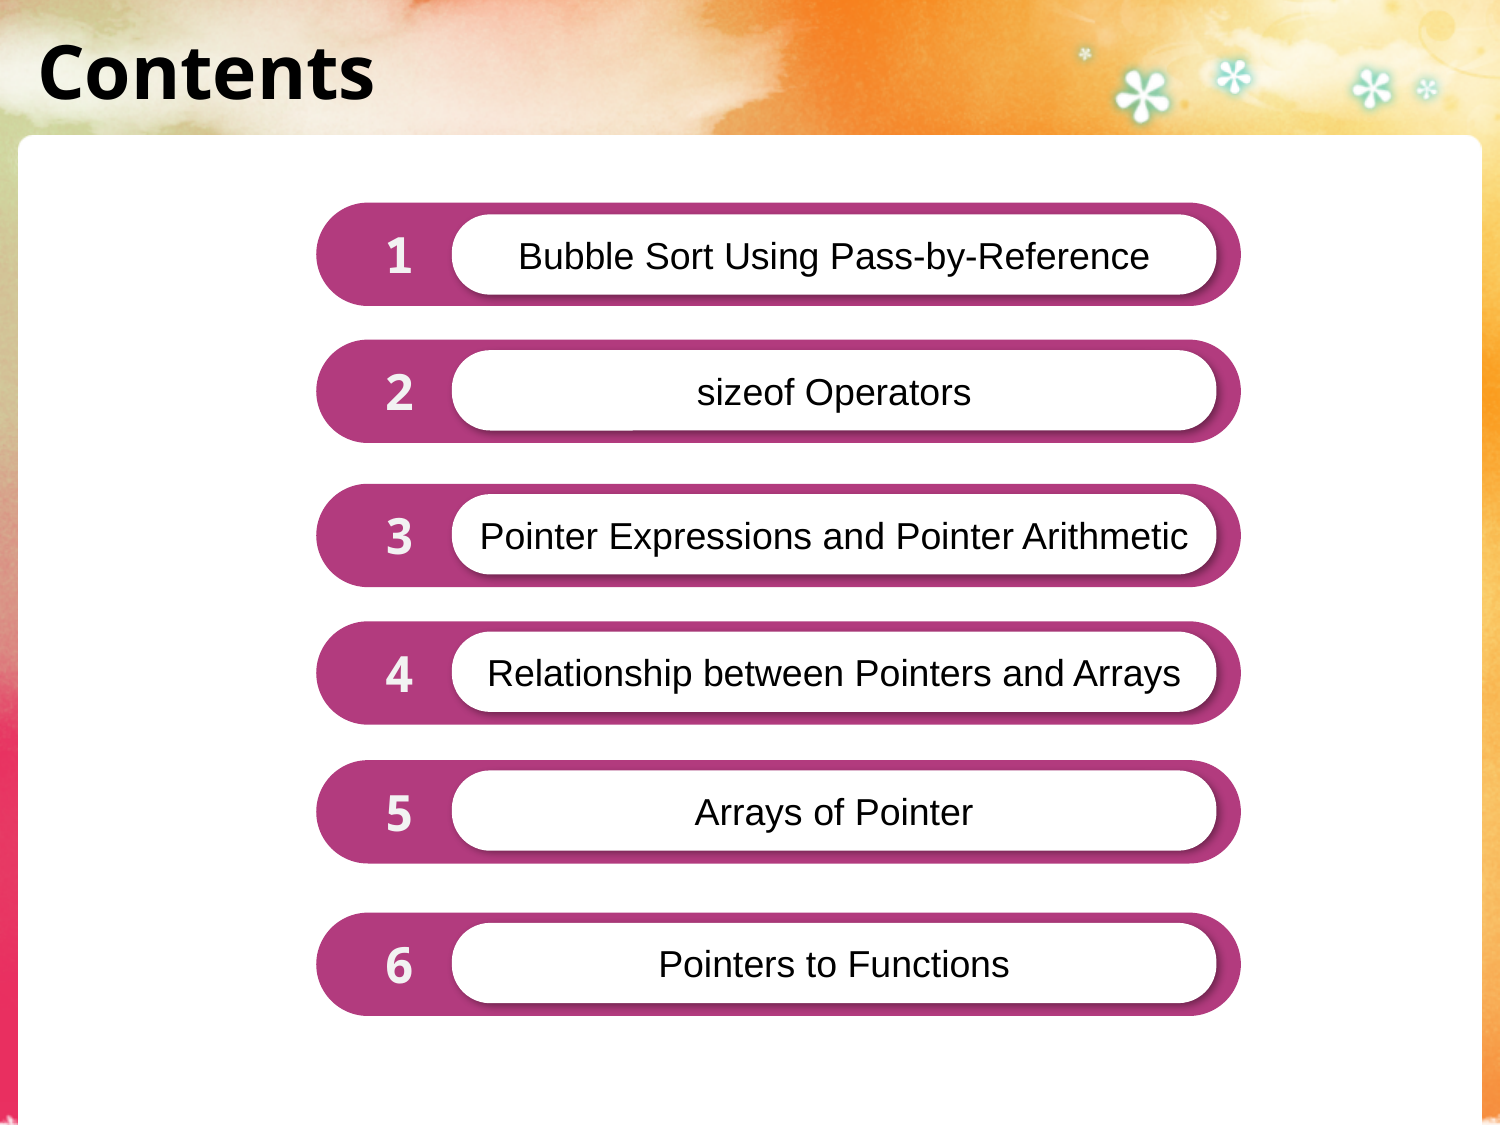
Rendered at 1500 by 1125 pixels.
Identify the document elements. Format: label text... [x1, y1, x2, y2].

text_box 6 [356, 926, 443, 1002]
title Contents [22, 17, 739, 122]
text_box 1 [356, 216, 443, 292]
text_box [316, 483, 1241, 588]
text_box 5 [356, 773, 443, 849]
text_box 2 [356, 353, 443, 429]
picture [0, 0, 1500, 1125]
text_box [316, 621, 1241, 725]
text_box Arrays of Pointer [451, 770, 1217, 851]
text_box [316, 339, 1241, 443]
text_box sizeof Operators [451, 350, 1217, 431]
text_box Pointer Expressions and Pointer Arithmetic [451, 494, 1217, 575]
text_box Bubble Sort Using Pass-by-Reference [451, 214, 1217, 295]
text_box [316, 202, 1241, 306]
text_box Relationship between Pointers and Arrays [451, 631, 1217, 712]
text_box [316, 760, 1241, 864]
text_box 3 [356, 497, 443, 573]
text_box Pointers to Functions [451, 922, 1217, 1004]
text_box [316, 912, 1241, 1016]
text_box 4 [356, 635, 443, 710]
